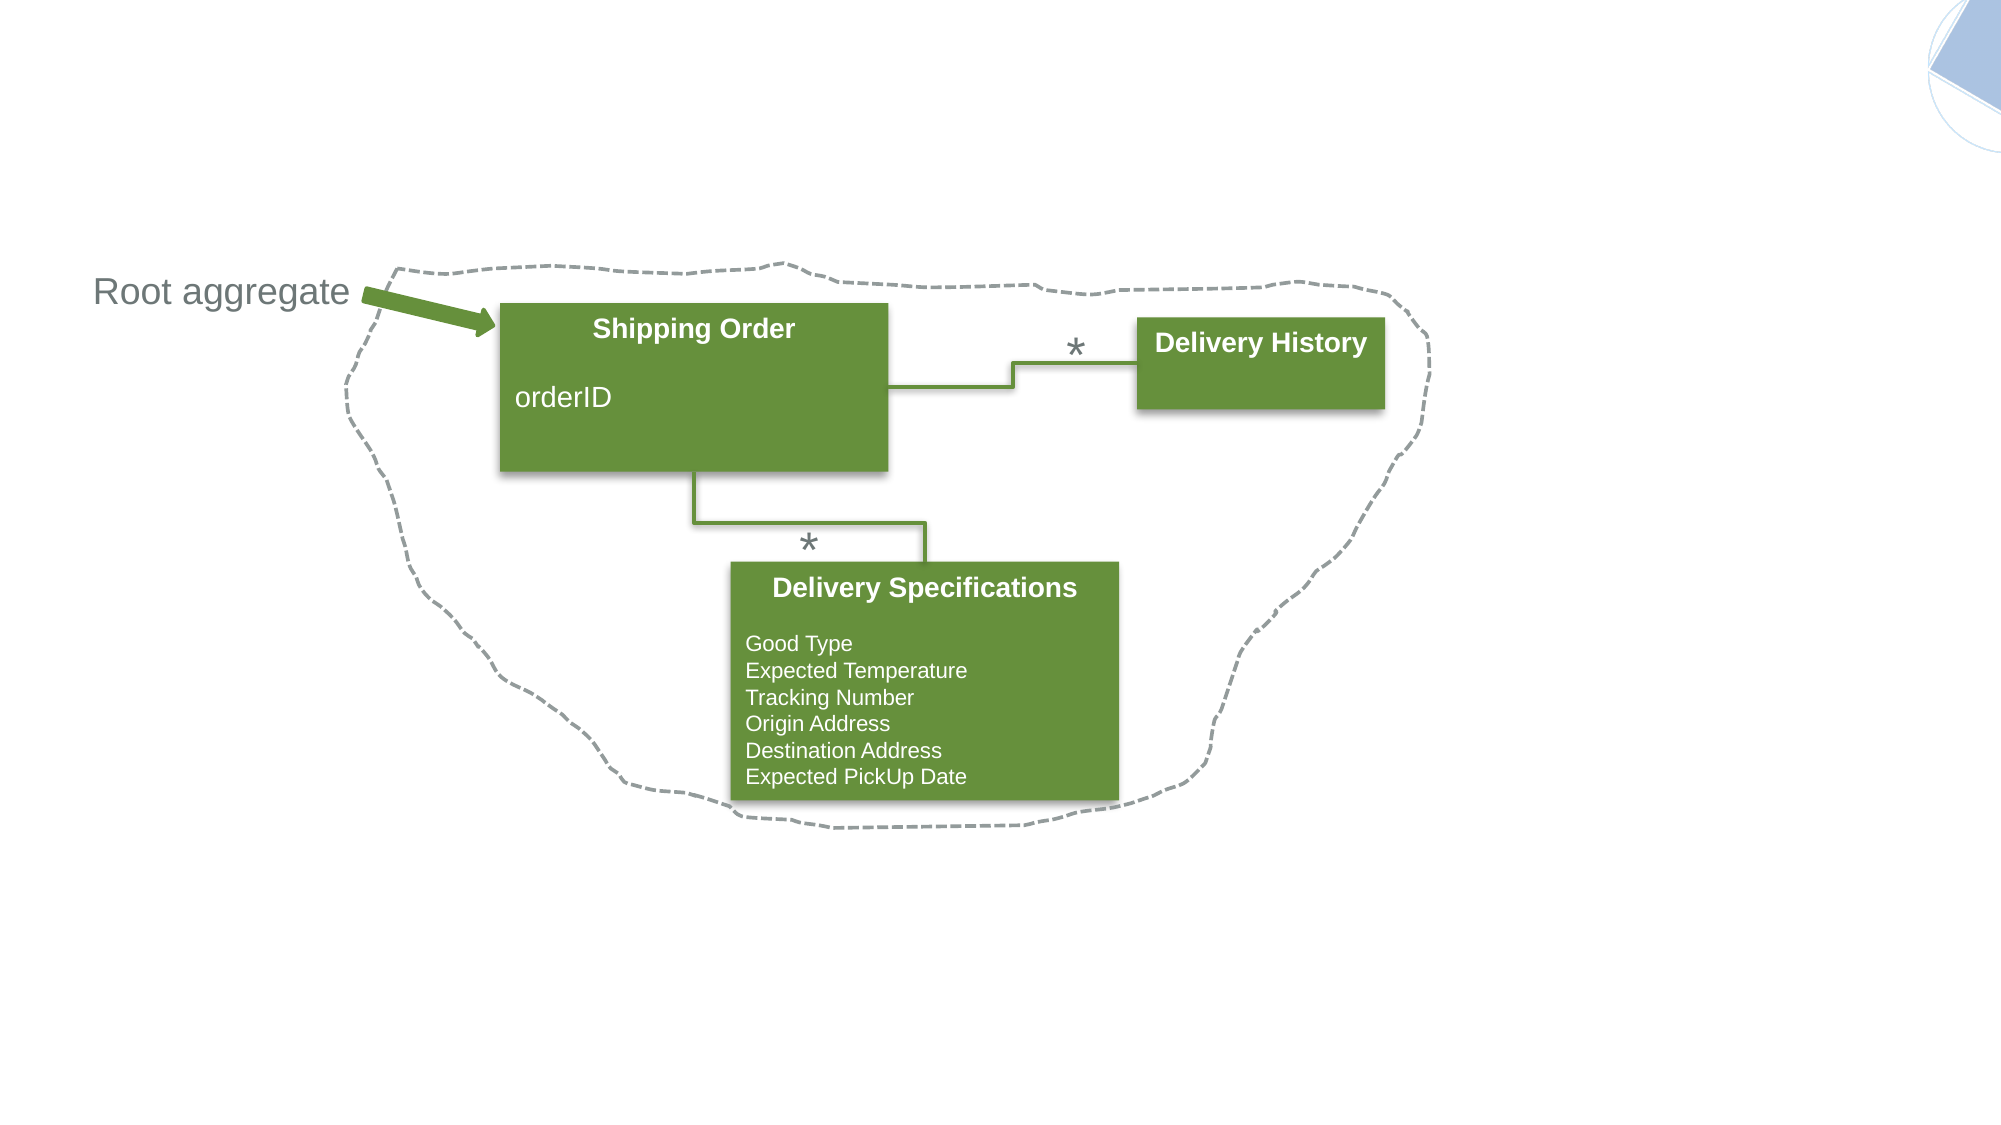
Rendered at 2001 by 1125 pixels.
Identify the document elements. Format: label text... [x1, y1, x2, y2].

text_box Root aggregate [78, 259, 366, 320]
text_box 1 [1924, 0, 2001, 154]
text_box [361, 286, 496, 338]
text_box [343, 261, 1432, 831]
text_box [888, 363, 1138, 388]
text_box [764, 401, 855, 633]
